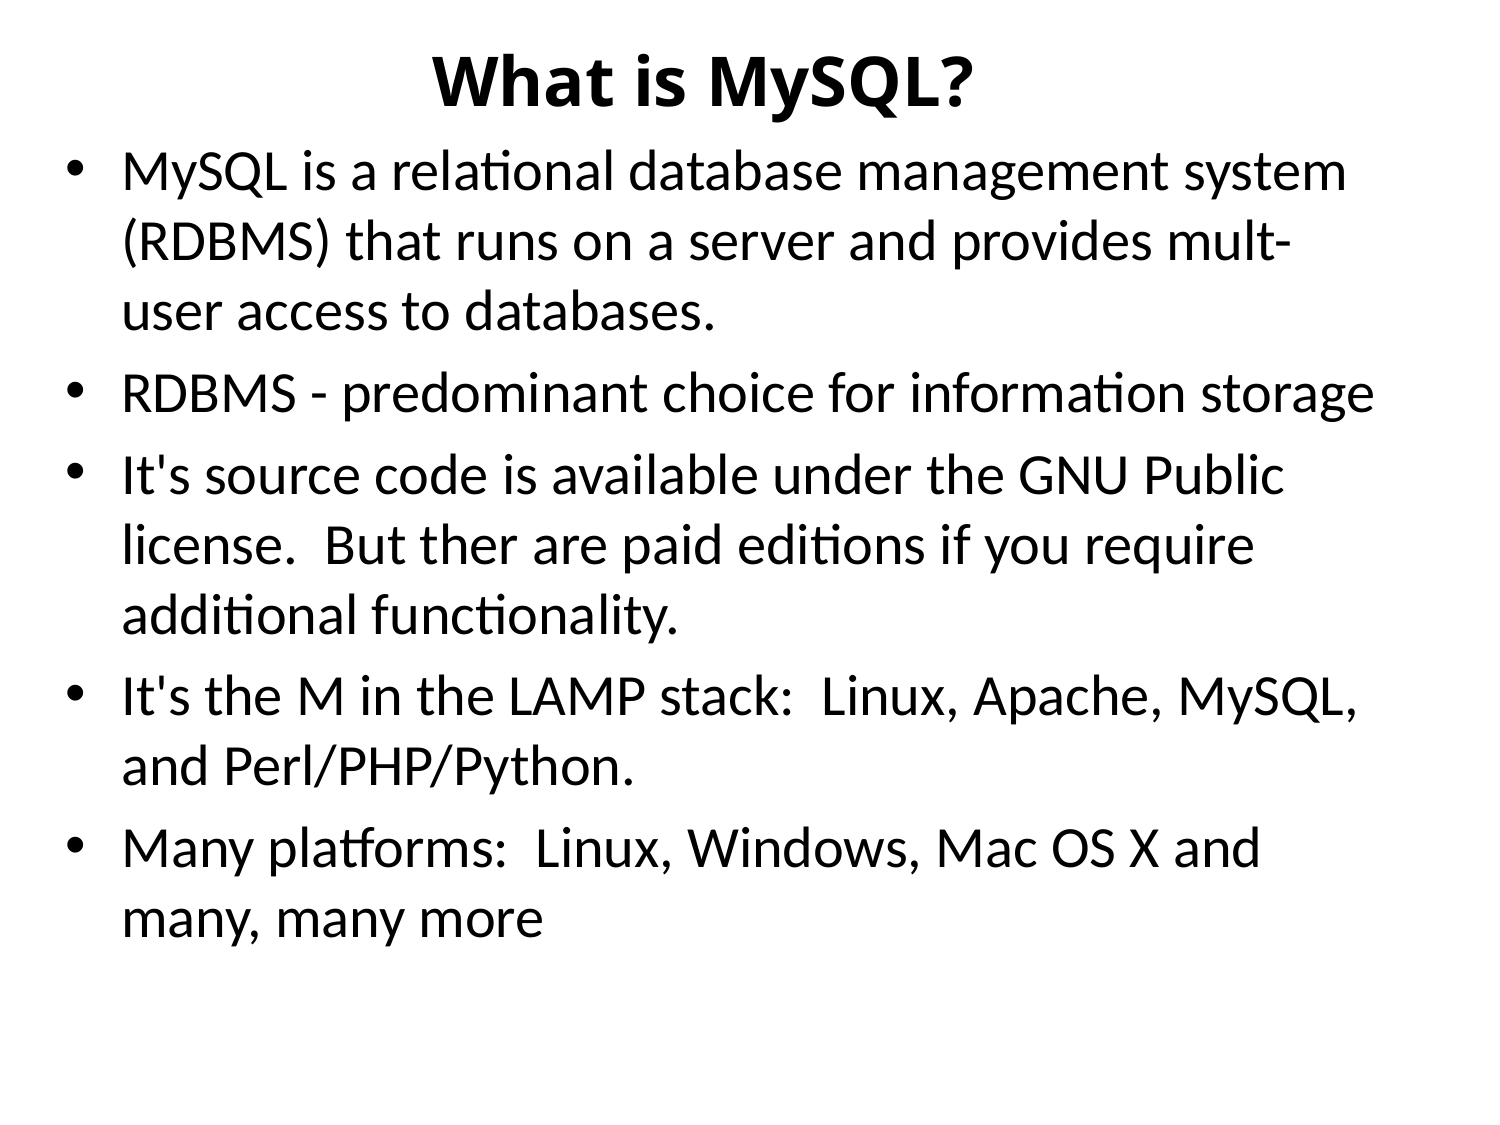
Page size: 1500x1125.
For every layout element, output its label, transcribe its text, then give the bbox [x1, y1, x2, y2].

text_box What is MySQL? [200, 29, 1207, 125]
text_box MySQL is a relational database management system (RDBMS) that runs on a server and provides mult-user access to databases. RDBMS - predominant choice for information storage It's source code is available under the GNU Public license. But ther are paid editions if you require additional functionality. It's the M in the LAMP stack: Linux, Apache, MySQL, and Perl/PHP/Python. Many platforms: Linux, Windows, Mac OS X and many, many more [50, 125, 1407, 1125]
